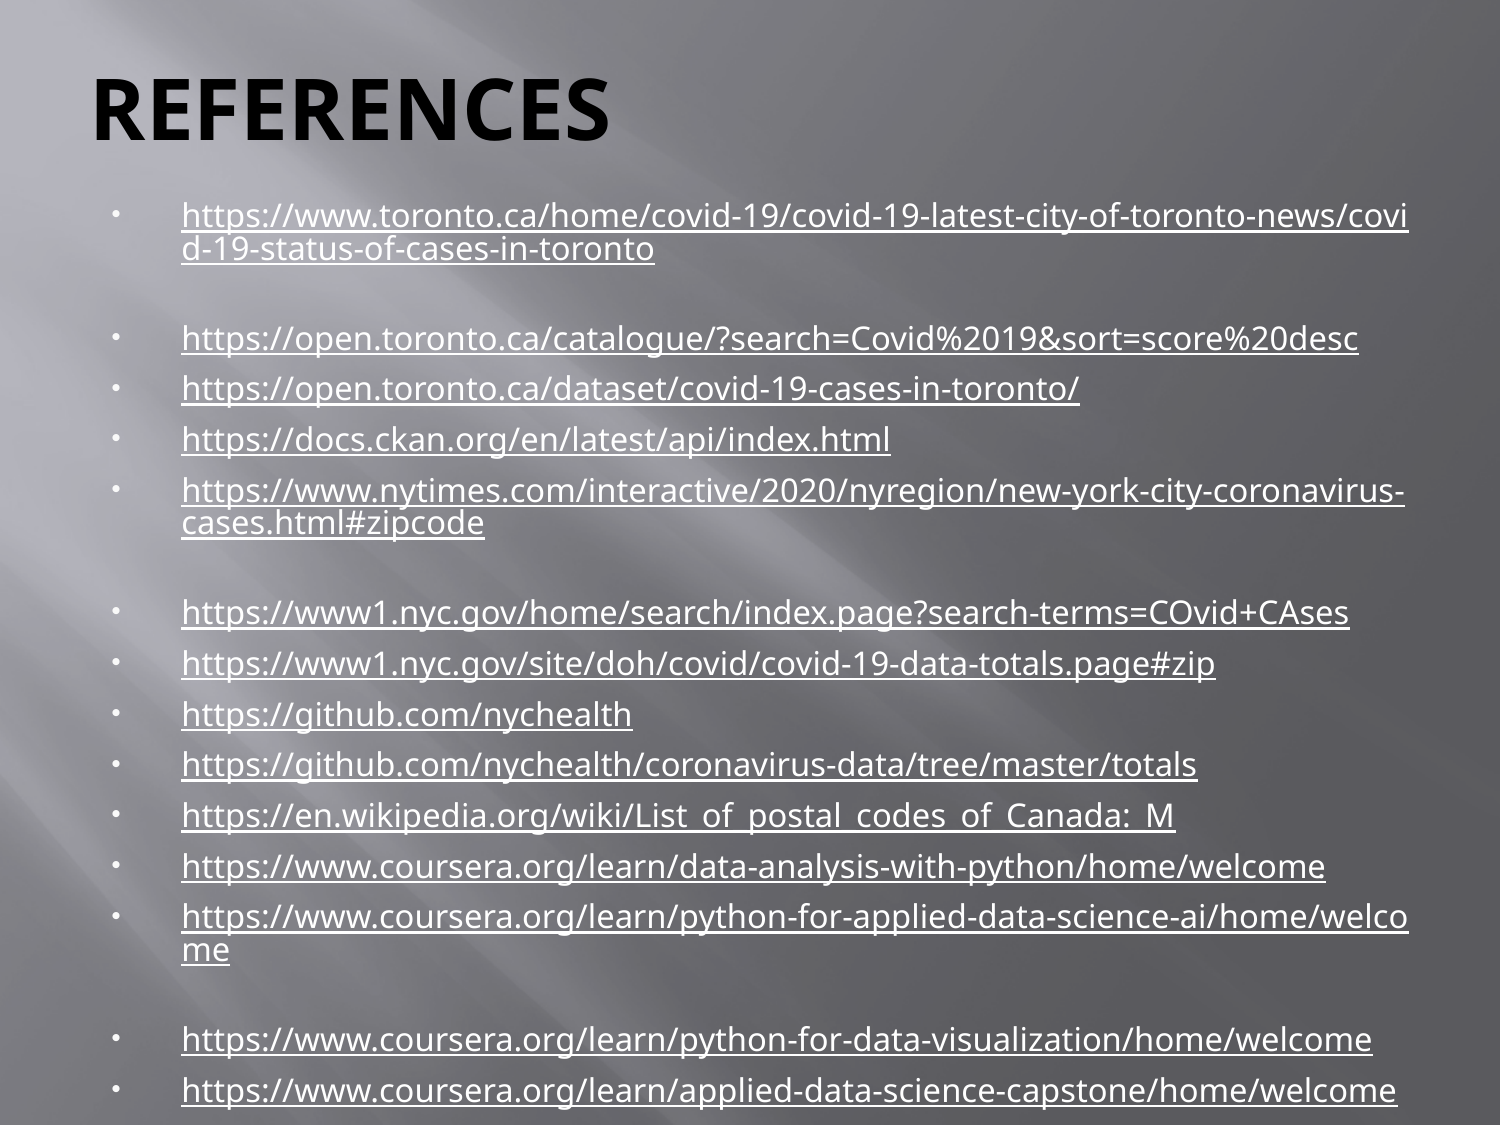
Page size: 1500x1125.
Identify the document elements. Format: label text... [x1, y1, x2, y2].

title REFERENCES [75, 24, 1425, 187]
list https://www.toronto.ca/home/covid-19/covid-19-latest-city-of-toronto-news/covid-19-status-of-cases-in-toronto https://open.toronto.ca/catalogue/?search=Covid%2019&sort=score%20desc https://open.toronto.ca/dataset/covid-19-cases-in-toronto/ https://docs.ckan.org/en/latest/api/index.html https://www.nytimes.com/interactive/2020/nyregion/new-york-city-coronavirus-cases.html#zipcode https://www1.nyc.gov/home/search/index.page?search-terms=COvid+CAses https://www1.nyc.gov/site/doh/covid/covid-19-data-totals.page#zip https://github.com/nychealth https://github.com/nychealth/coronavirus-data/tree/master/totals https://en.wikipedia.org/wiki/List_of_postal_codes_of_Canada:_M https://www.coursera.org/learn/data-analysis-with-python/home/welcome. https://www.coursera.org/learn/python-for-applied-data-science-ai/home/welcome https://www.coursera.org/learn/python-for-data-visualization/home/welcome https://www.coursera.org/learn/applied-data-science-capstone/home/welcome [75, 187, 1425, 1050]
